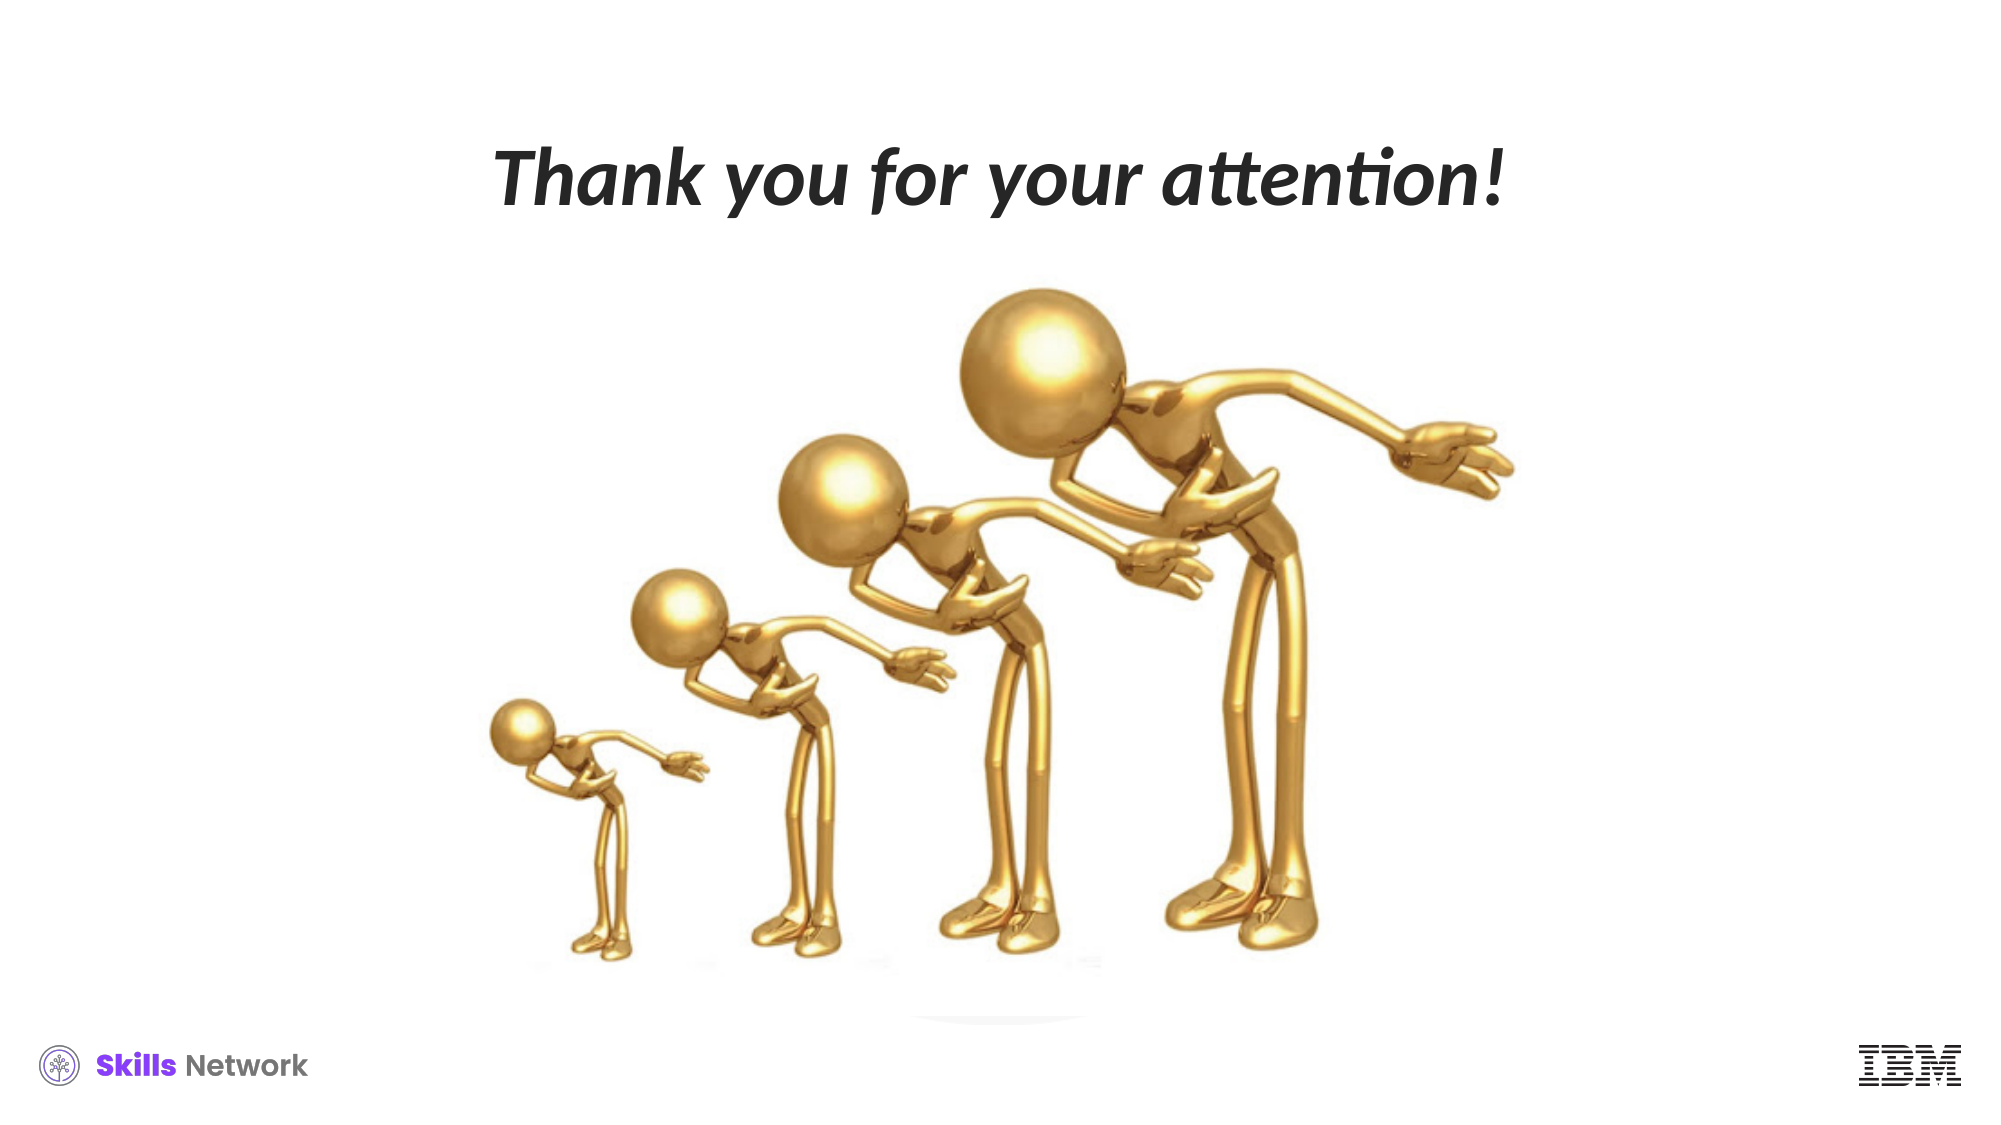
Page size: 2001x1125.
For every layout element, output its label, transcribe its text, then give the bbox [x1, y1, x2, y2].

picture [39, 1045, 308, 1086]
title Thank you for your attention! [249, 97, 1750, 232]
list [421, 144, 1579, 1016]
picture [1859, 1045, 1961, 1086]
